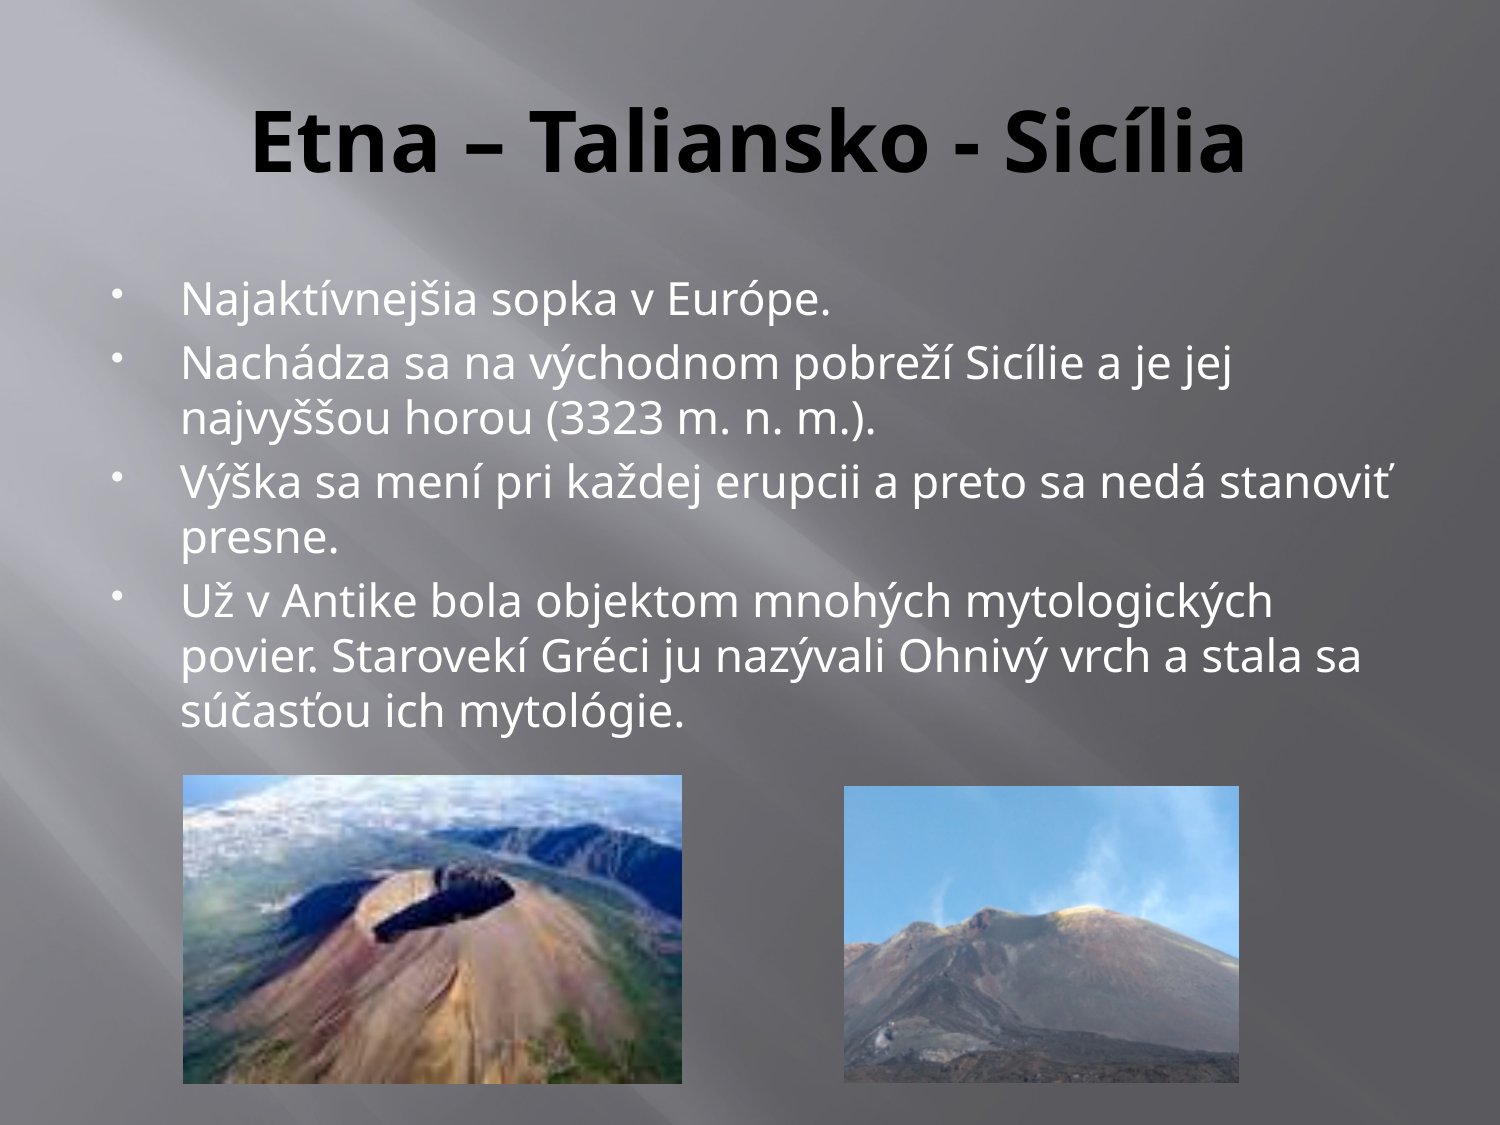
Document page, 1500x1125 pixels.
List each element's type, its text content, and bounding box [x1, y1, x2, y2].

title Etna – Taliansko - Sicília [75, 45, 1425, 233]
picture [844, 786, 1239, 1083]
picture [182, 774, 682, 1085]
list Najaktívnejšia sopka v Európe. Nachádza sa na východnom pobreží Sicílie a je jej najvyššou horou (3323 m. n. m.). Výška sa mení pri každej erupcii a preto sa nedá stanoviť presne. Už v Antike bola objektom mnohých mytologických povier. Starovekí Gréci ju nazývali Ohnivý vrch a stala sa súčasťou ich mytológie. [75, 262, 1425, 1035]
